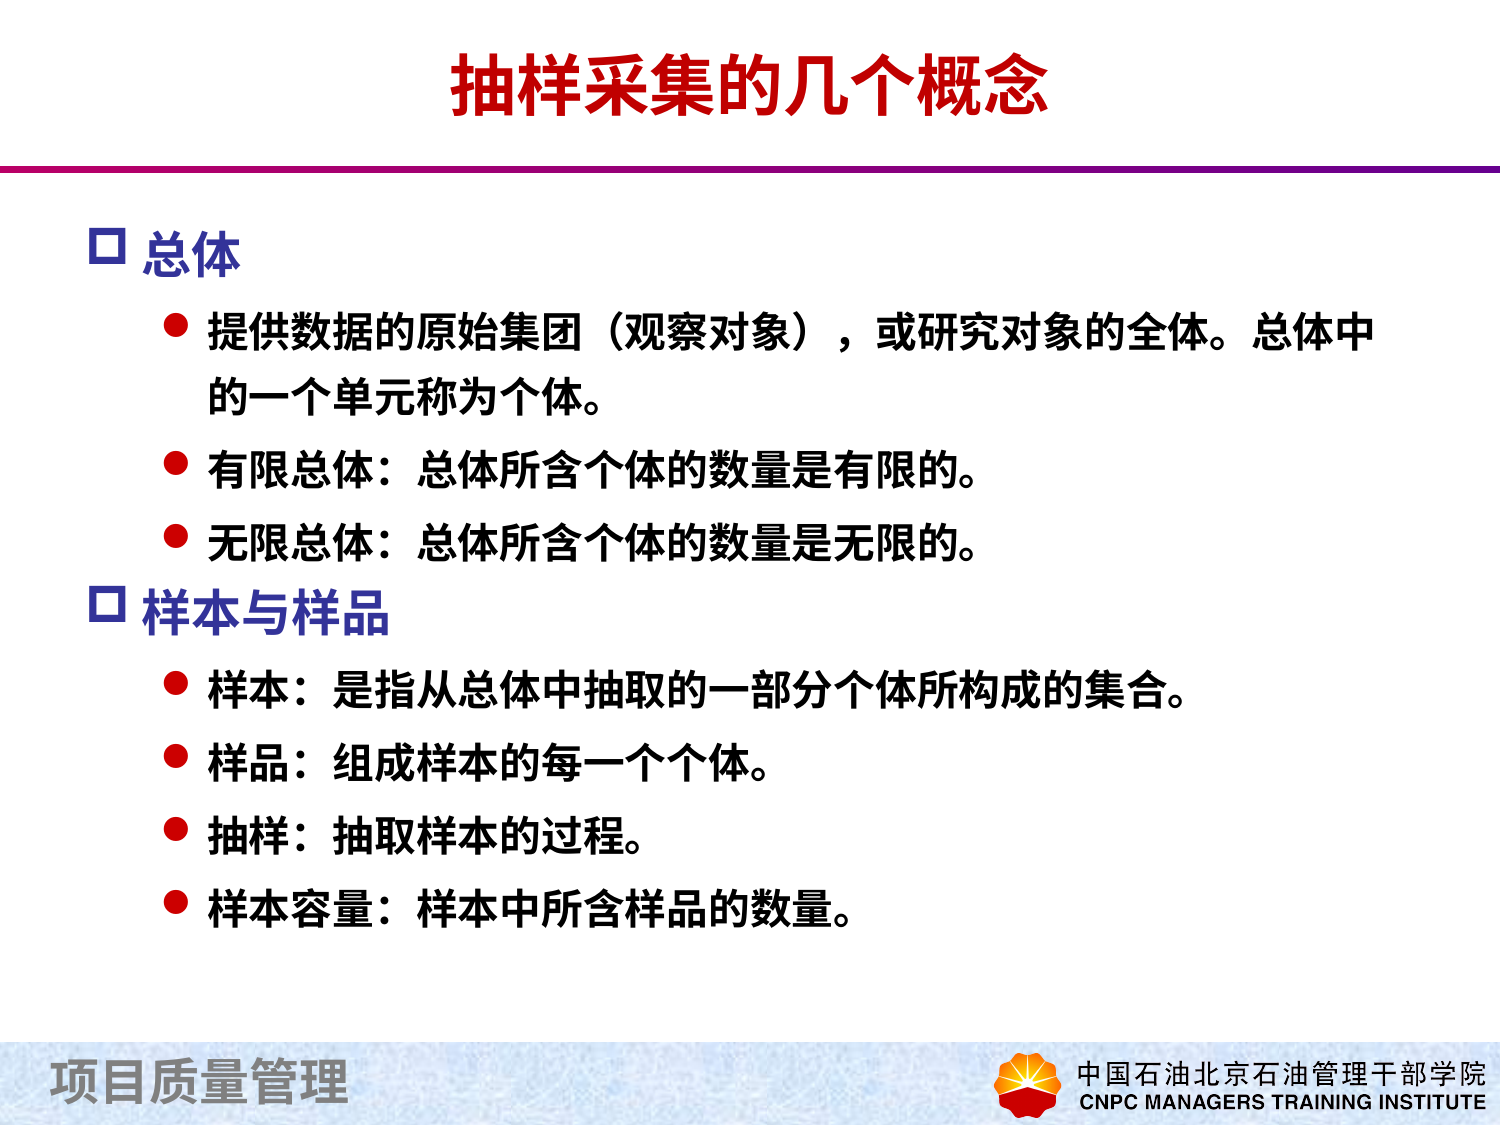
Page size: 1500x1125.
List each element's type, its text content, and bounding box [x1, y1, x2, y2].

picture [0, 1042, 1500, 1125]
title 抽样采集的几个概念 [76, 7, 1424, 162]
list 总体 提供数据的原始集团（观察对象），或研究对象的全体。总体中的一个单元称为个体。 有限总体：总体所含个体的数量是有限的。 无限总体：总体所含个体的数量是无限的。 样本与样品 样本：是指从总体中抽取的一部分个体所构成的集合。 样品：组成样本的每一个个体。 抽样：抽取样本的过程。 样本容量：样本中所含样品的数量。 [70, 210, 1421, 973]
